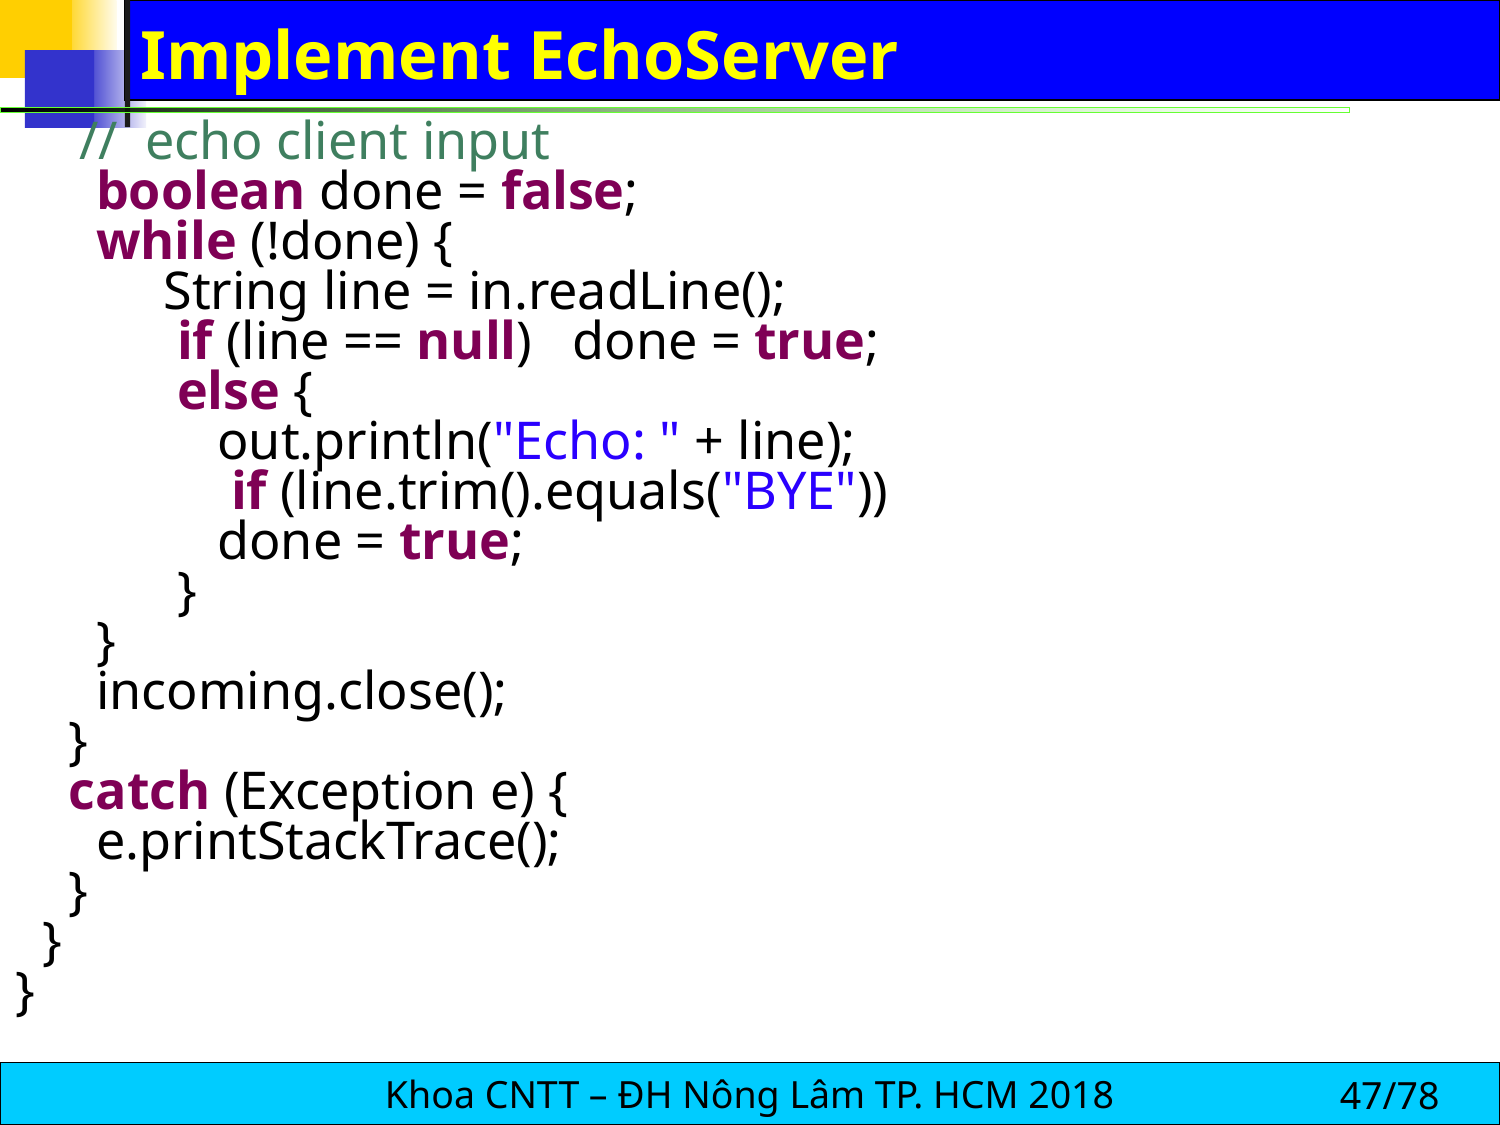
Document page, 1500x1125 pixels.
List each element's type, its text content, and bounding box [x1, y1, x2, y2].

list // echo client input boolean done = false; while (!done) { String line = in.readLine(); if (line == null) done = true; else { out.println("Echo: " + line); if (line.trim().equals("BYE")) done = true; } } incoming.close(); } catch (Exception e) { e.printStackTrace(); } } } [0, 112, 1500, 1051]
title Implement EchoServer [124, 12, 1467, 101]
